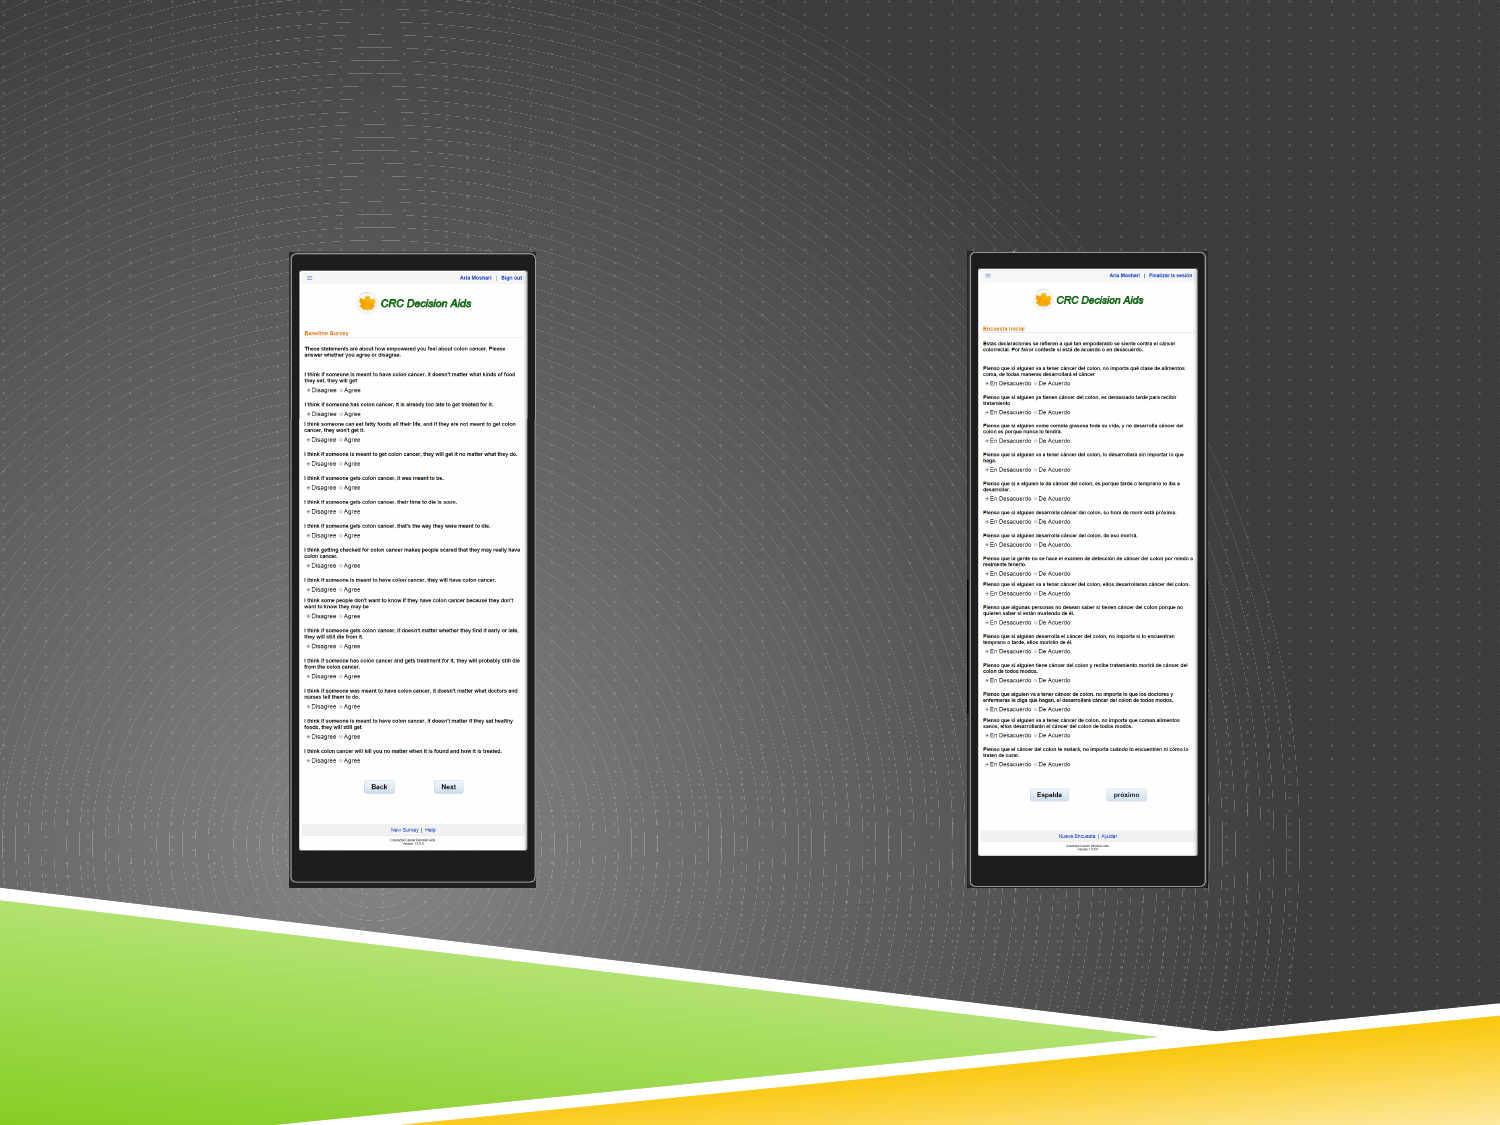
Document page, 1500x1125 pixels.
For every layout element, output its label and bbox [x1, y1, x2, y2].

list [787, 251, 1388, 889]
list [112, 251, 713, 889]
